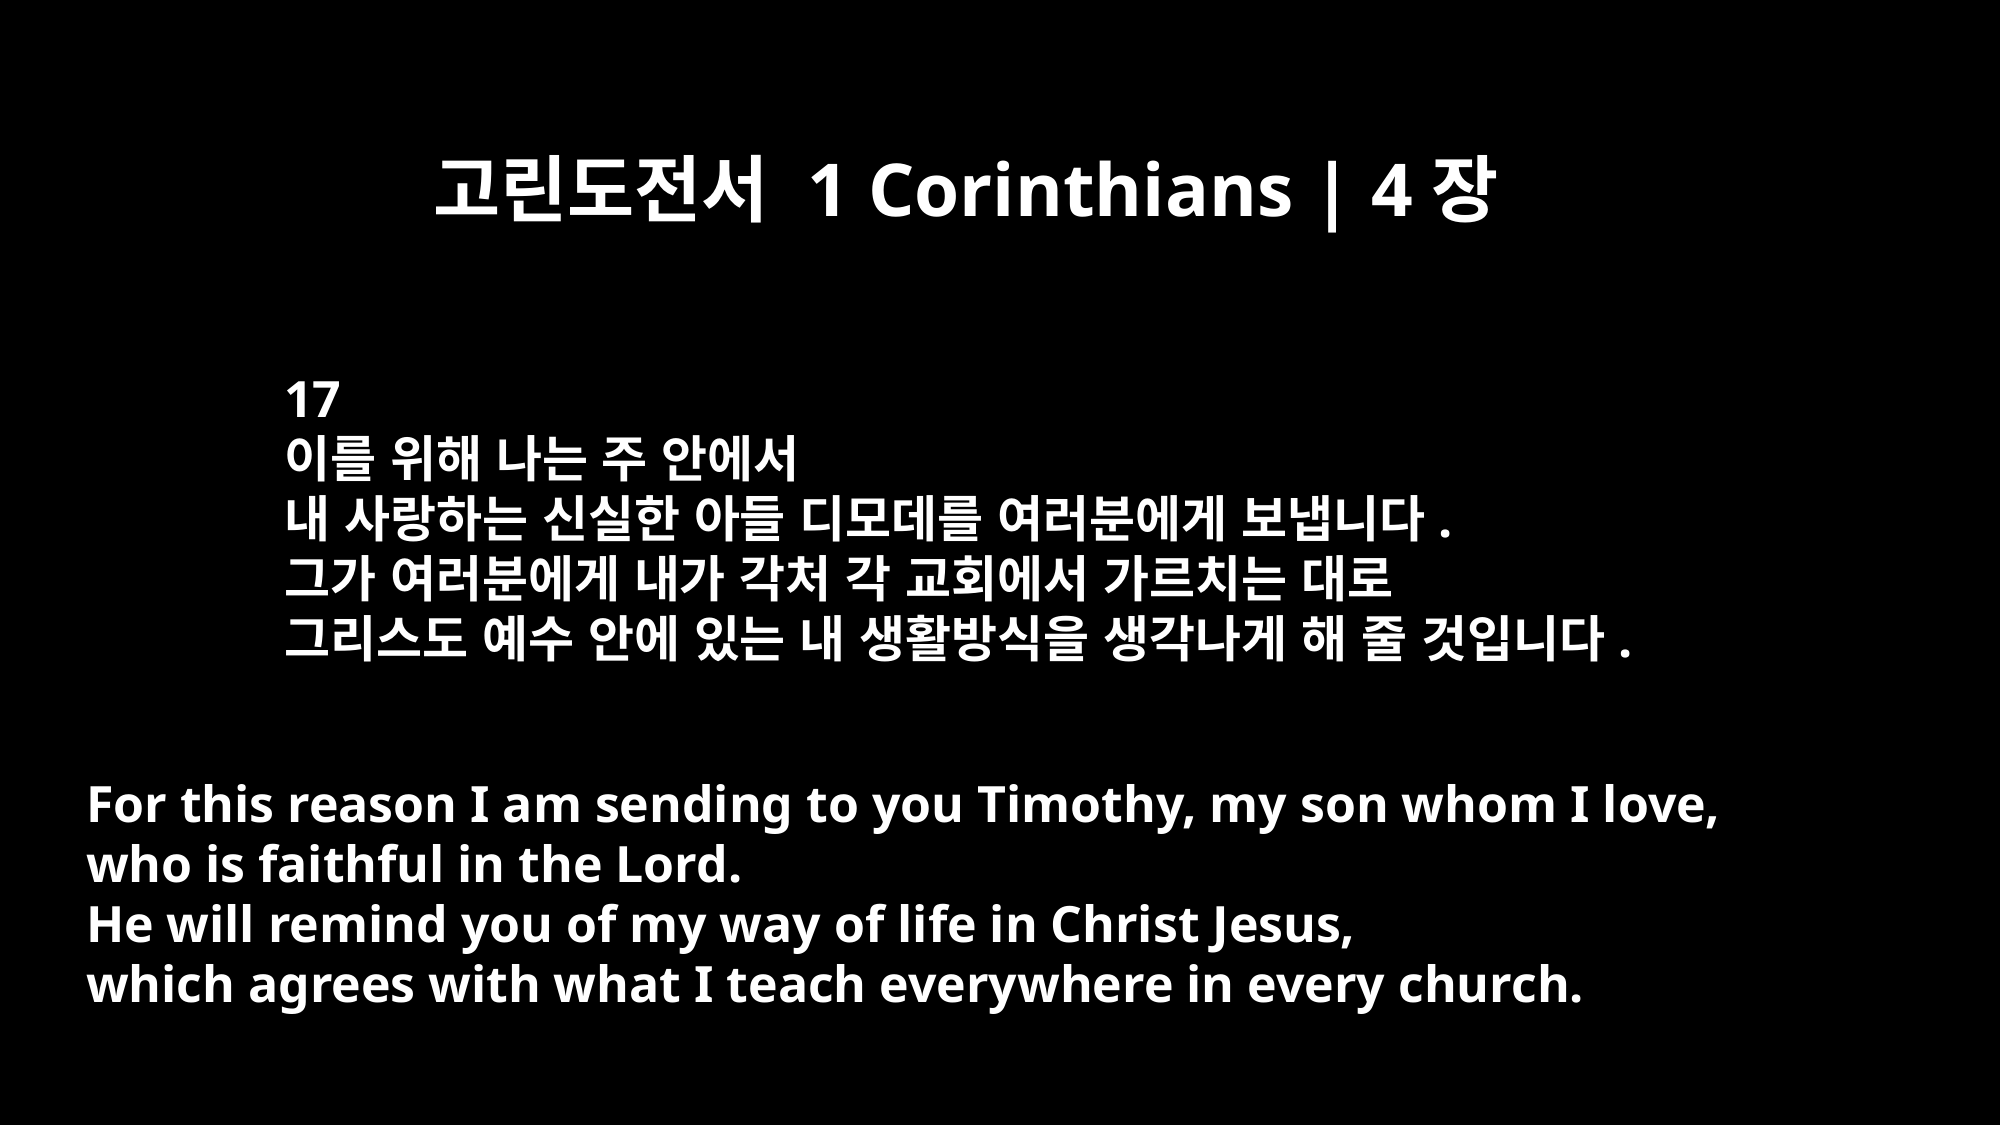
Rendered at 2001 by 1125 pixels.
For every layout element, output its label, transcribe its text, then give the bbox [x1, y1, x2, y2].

text_box 17 이를 위해 나는 주 안에서 내 사랑하는 신실한 아들 디모데를 여러분에게 보냅니다. 그가 여러분에게 내가 각처 각 교회에서 가르치는 대로 그리스도 예수 안에 있는 내 생활방식을 생각나게 해 줄 것입니다. [269, 359, 1648, 675]
text_box 고린도전서 1 Corinthians | 4장 [418, 136, 1514, 239]
text_box For this reason I am sending to you Timothy, my son whom I love, who is faithful in the Lord. He will remind you of my way of life in Christ Jesus, which agrees with what I teach everywhere in every church. [71, 764, 1737, 1020]
